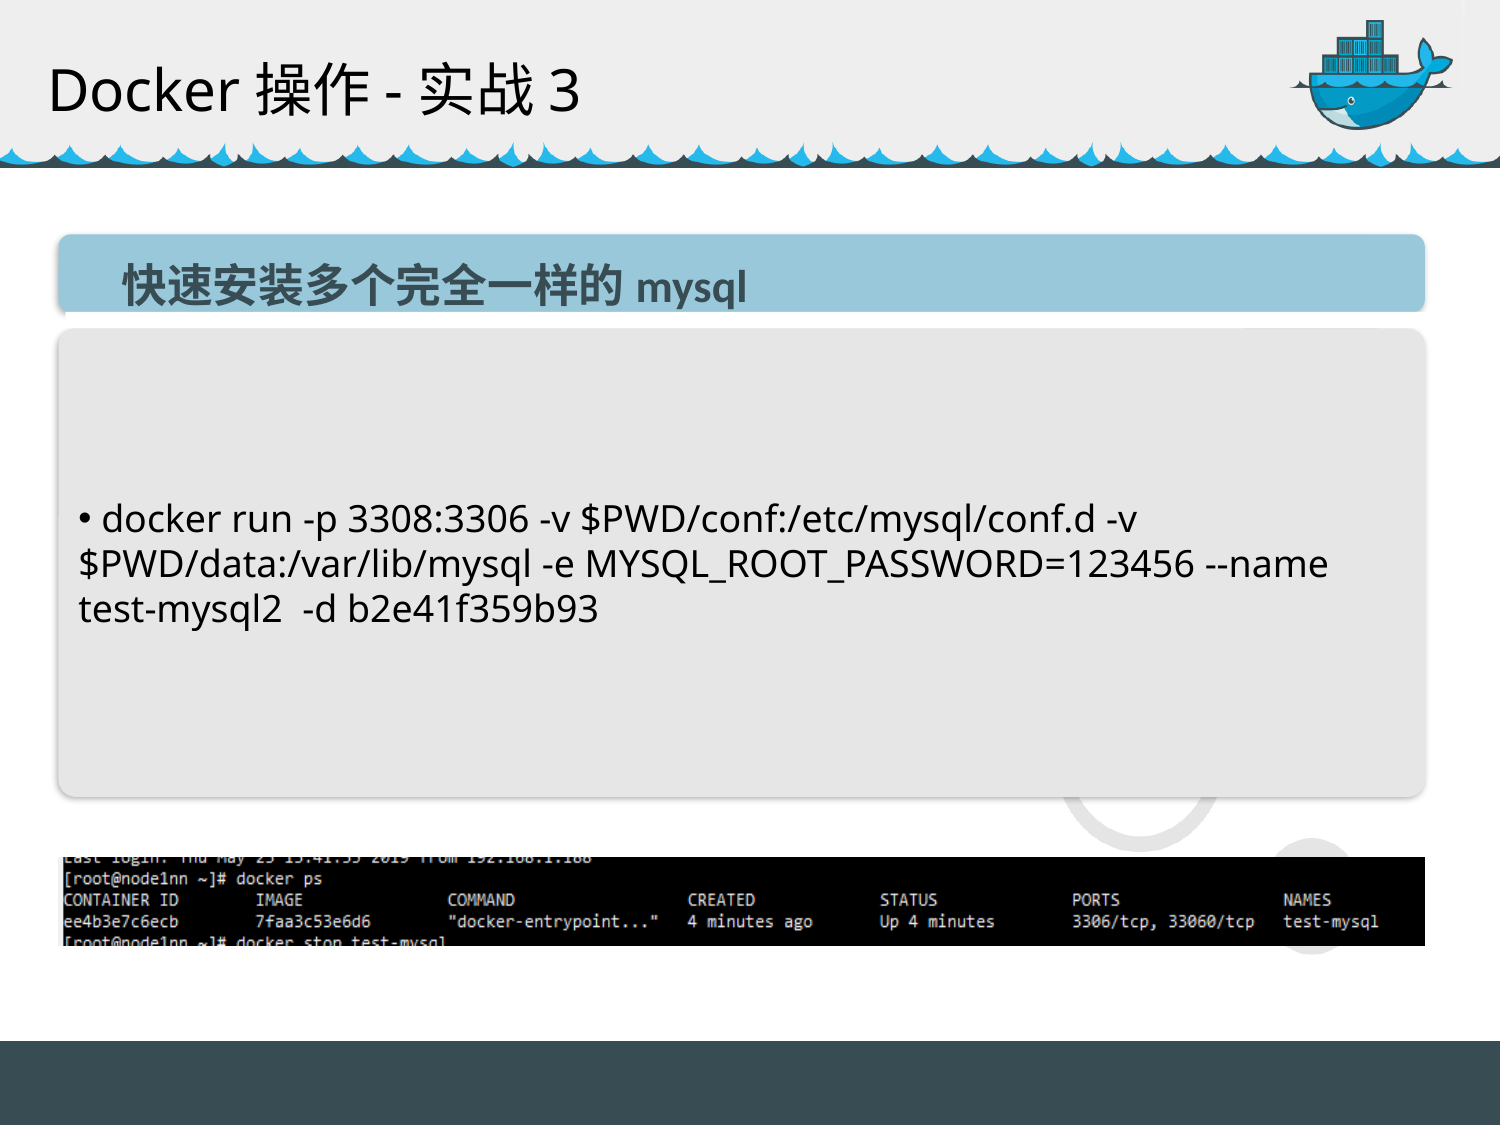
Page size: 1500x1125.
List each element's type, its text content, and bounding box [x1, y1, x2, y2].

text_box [58, 234, 1471, 798]
text_box Docker操作-实战3 [32, 35, 1079, 141]
picture [0, 0, 1500, 1125]
